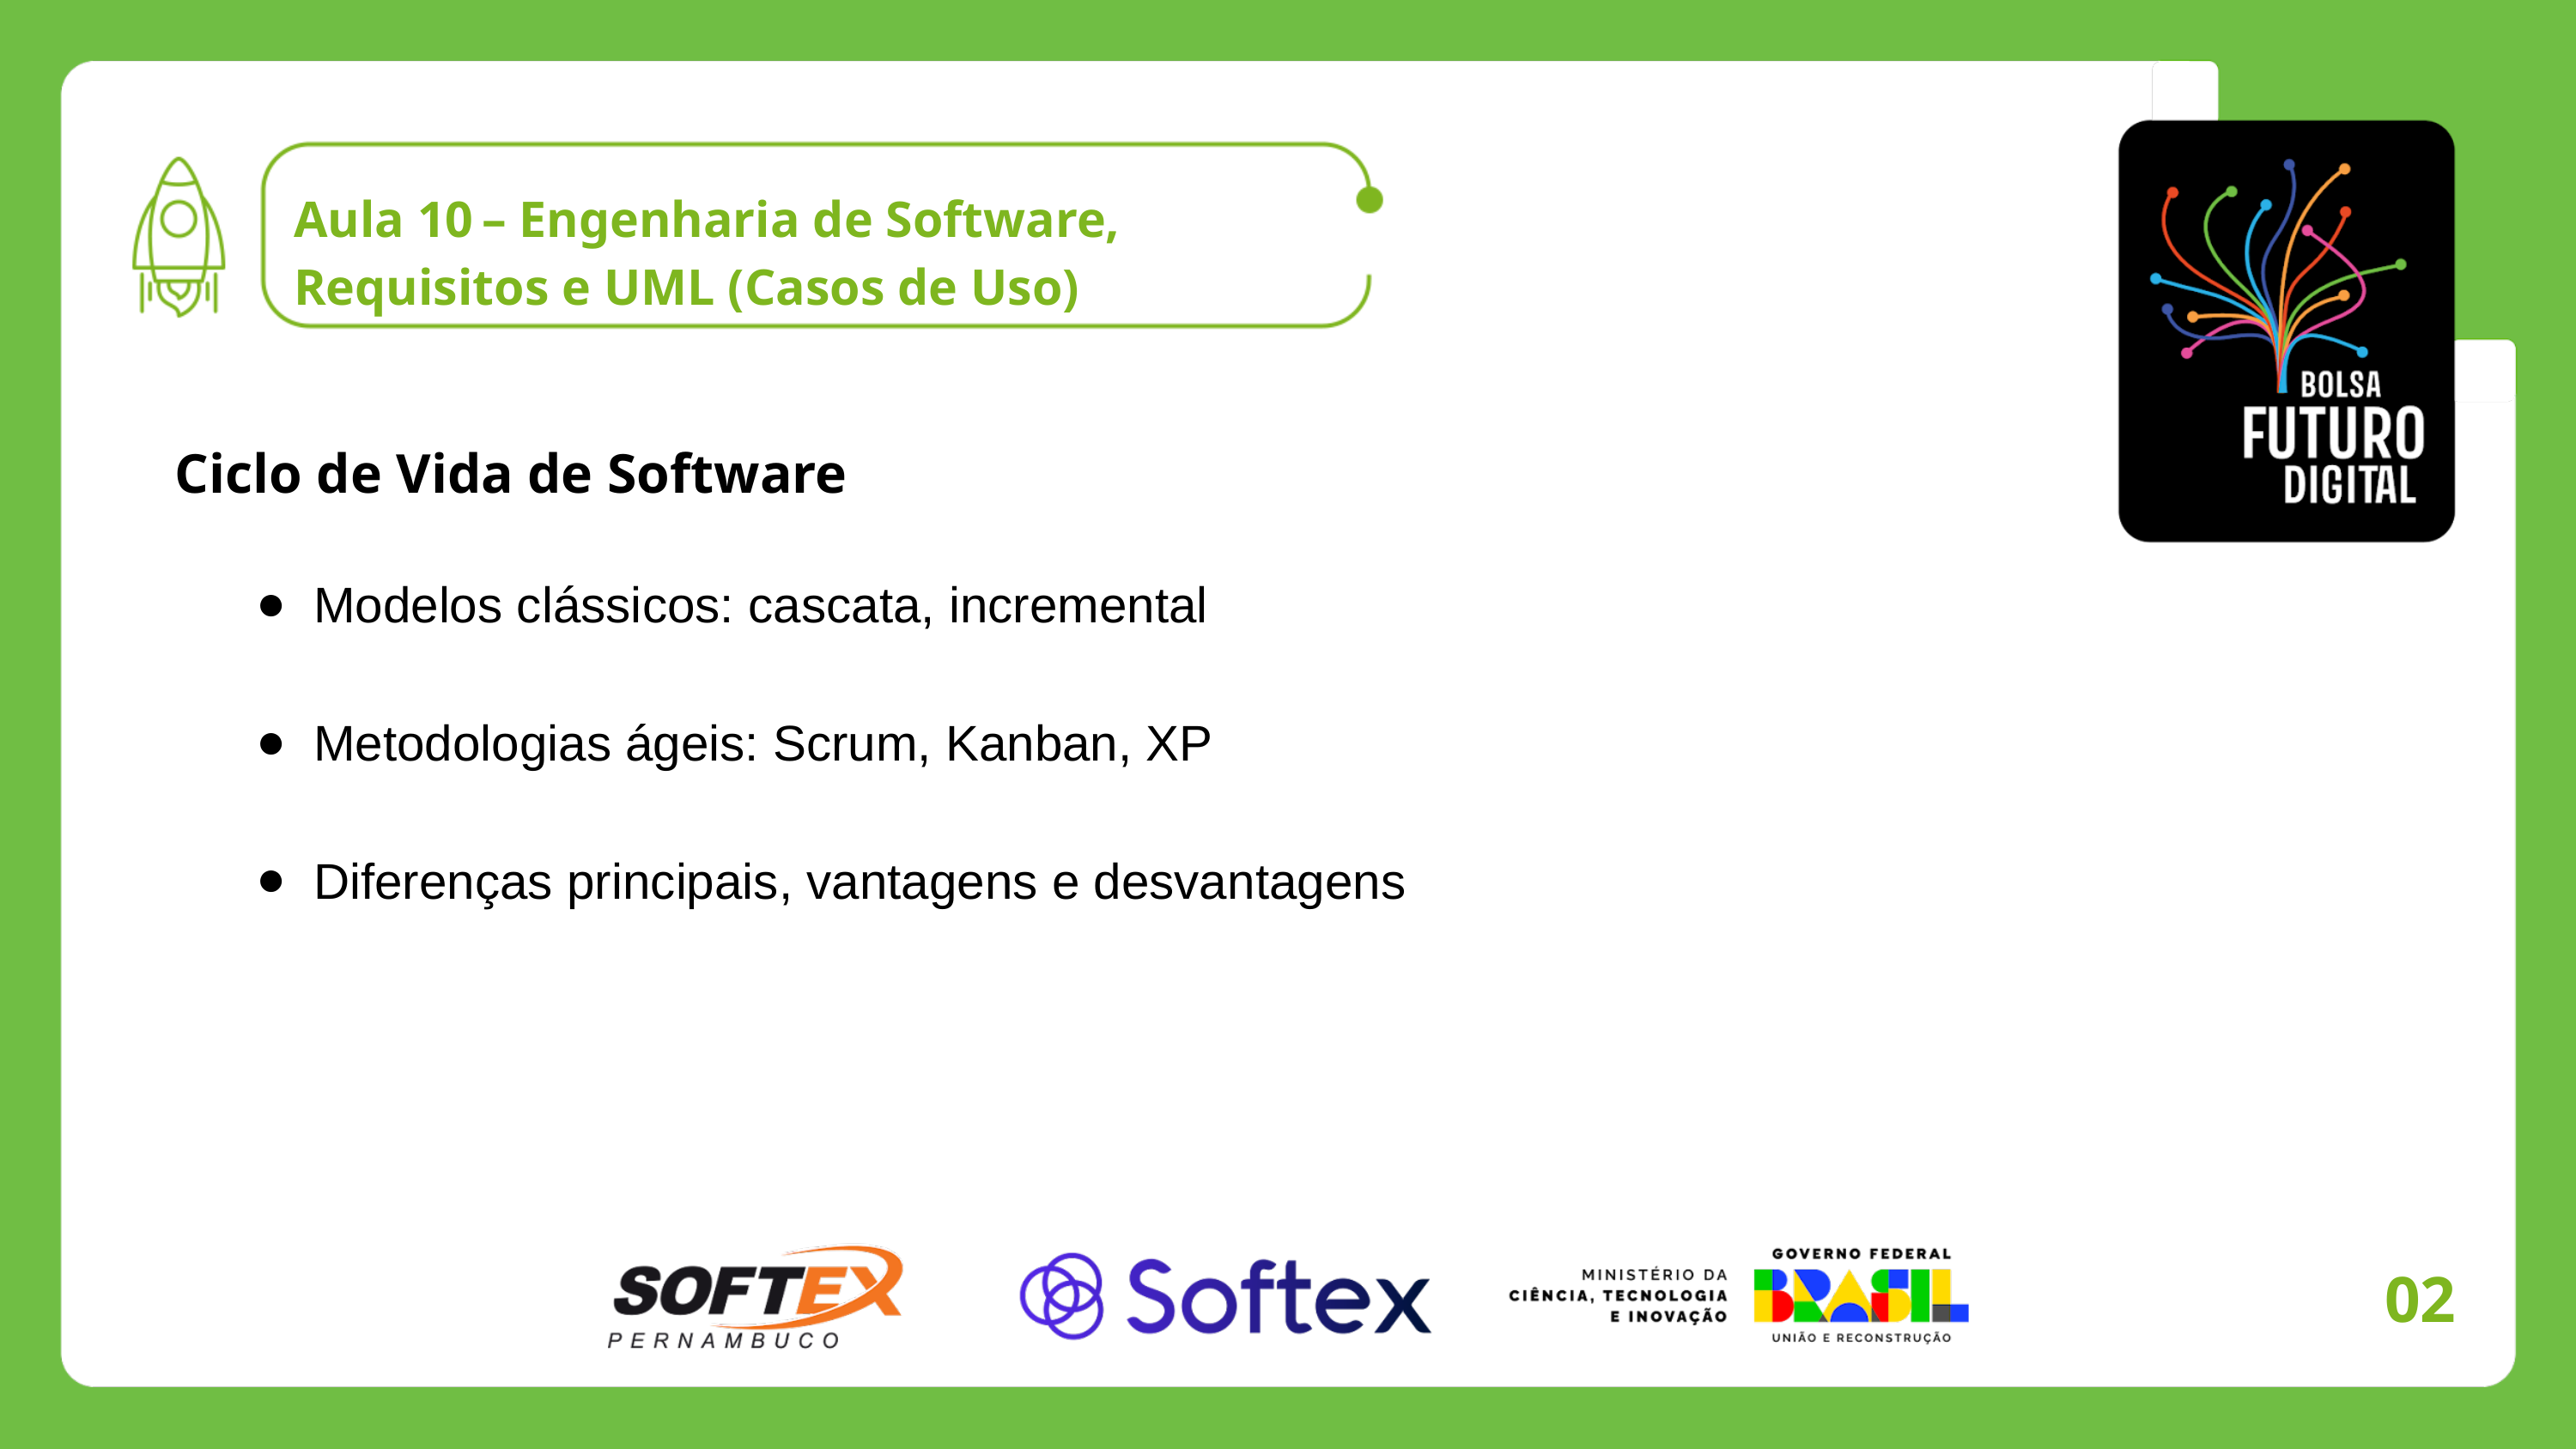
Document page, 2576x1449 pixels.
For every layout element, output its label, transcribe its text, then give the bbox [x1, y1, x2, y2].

text_box 02 [2372, 1246, 2506, 1348]
picture [0, 0, 2576, 1449]
text_box Modelos clássicos: cascata, incremental Metodologias ágeis: Scrum, Kanban, XP Diferenças principais, vantagens e desvantagens [236, 426, 2372, 1079]
text_box Ciclo de Vida de Software [161, 426, 236, 517]
